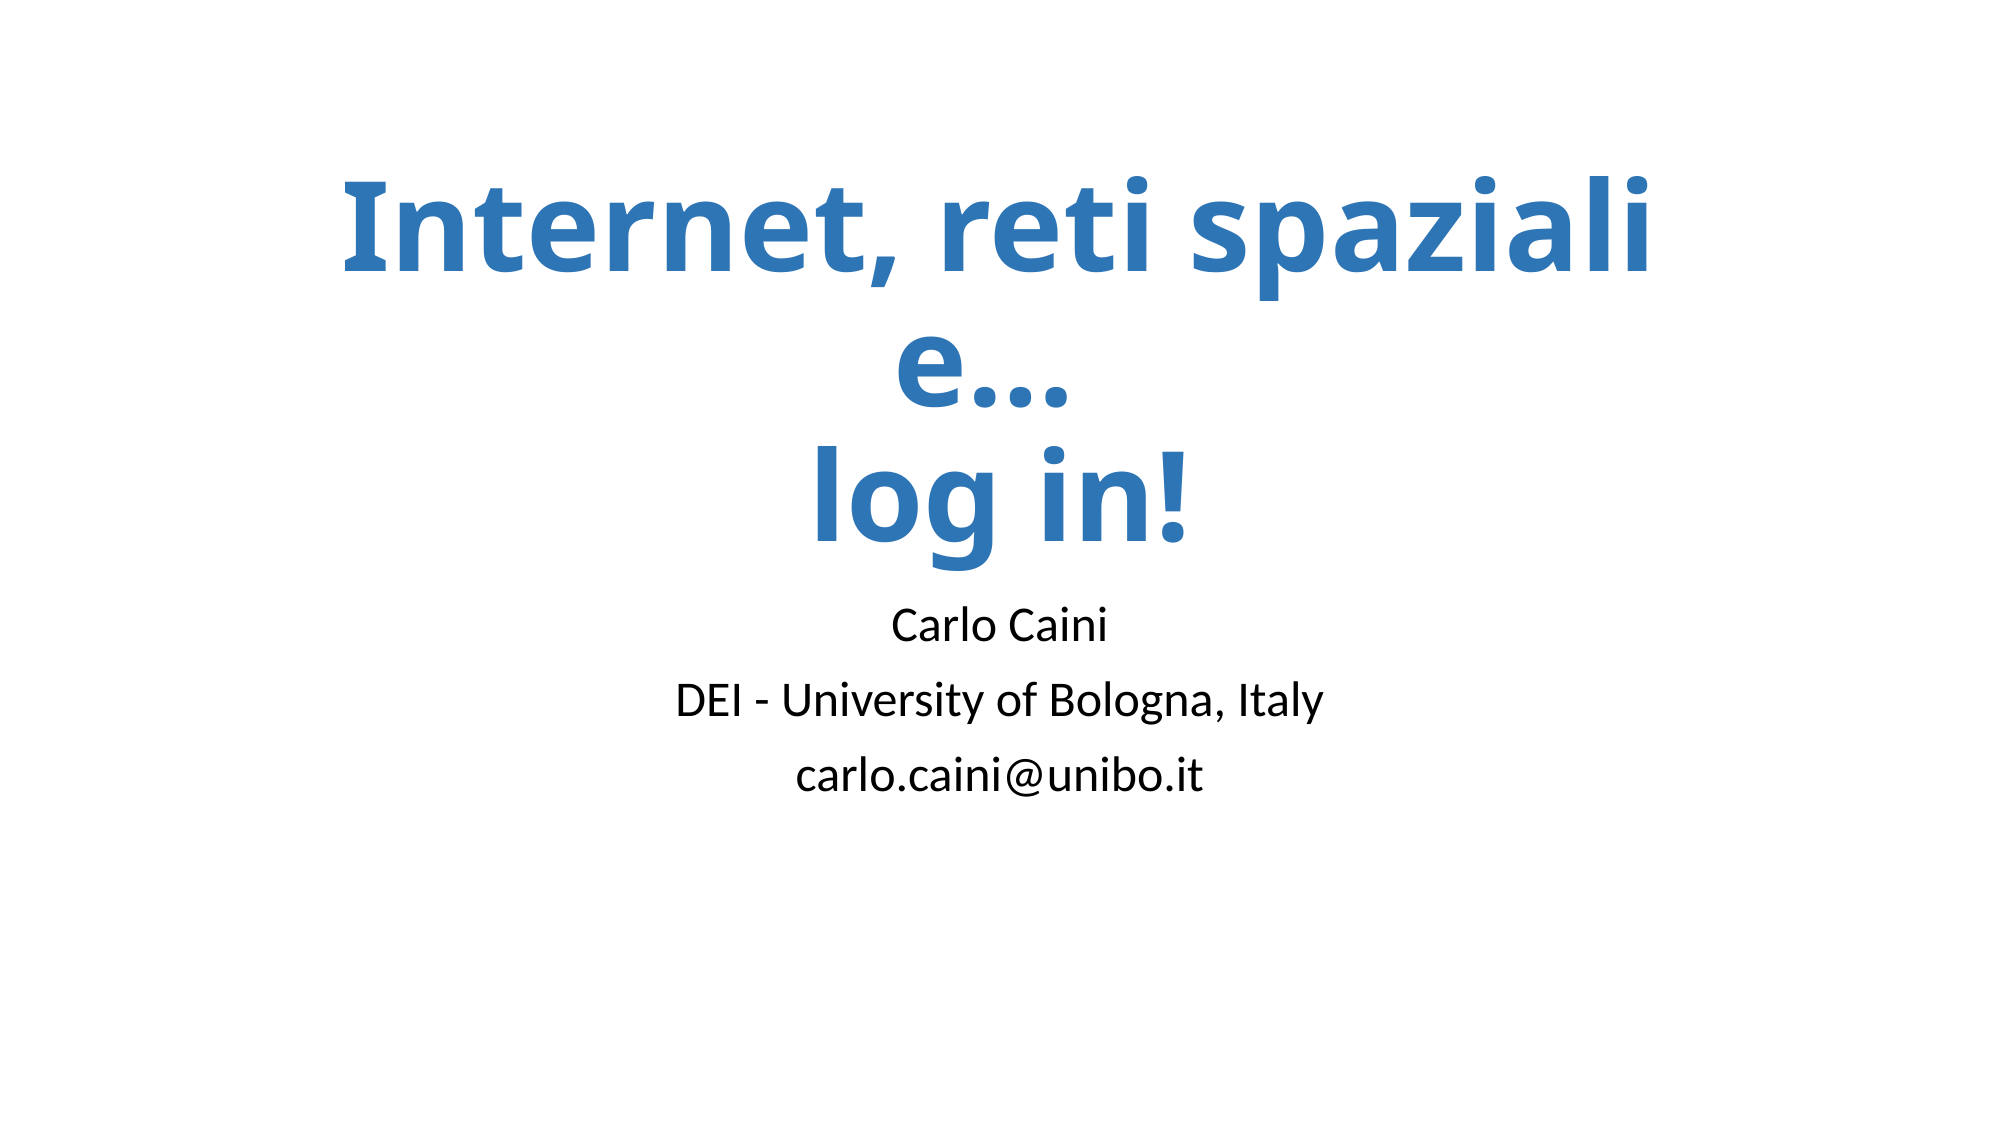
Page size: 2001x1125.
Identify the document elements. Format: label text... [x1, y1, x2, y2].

title Internet, reti spaziali e… log in! [249, 184, 1750, 576]
subtitle Carlo Caini DEI - University of Bologna, Italy carlo.caini@unibo.it [249, 590, 1750, 863]
